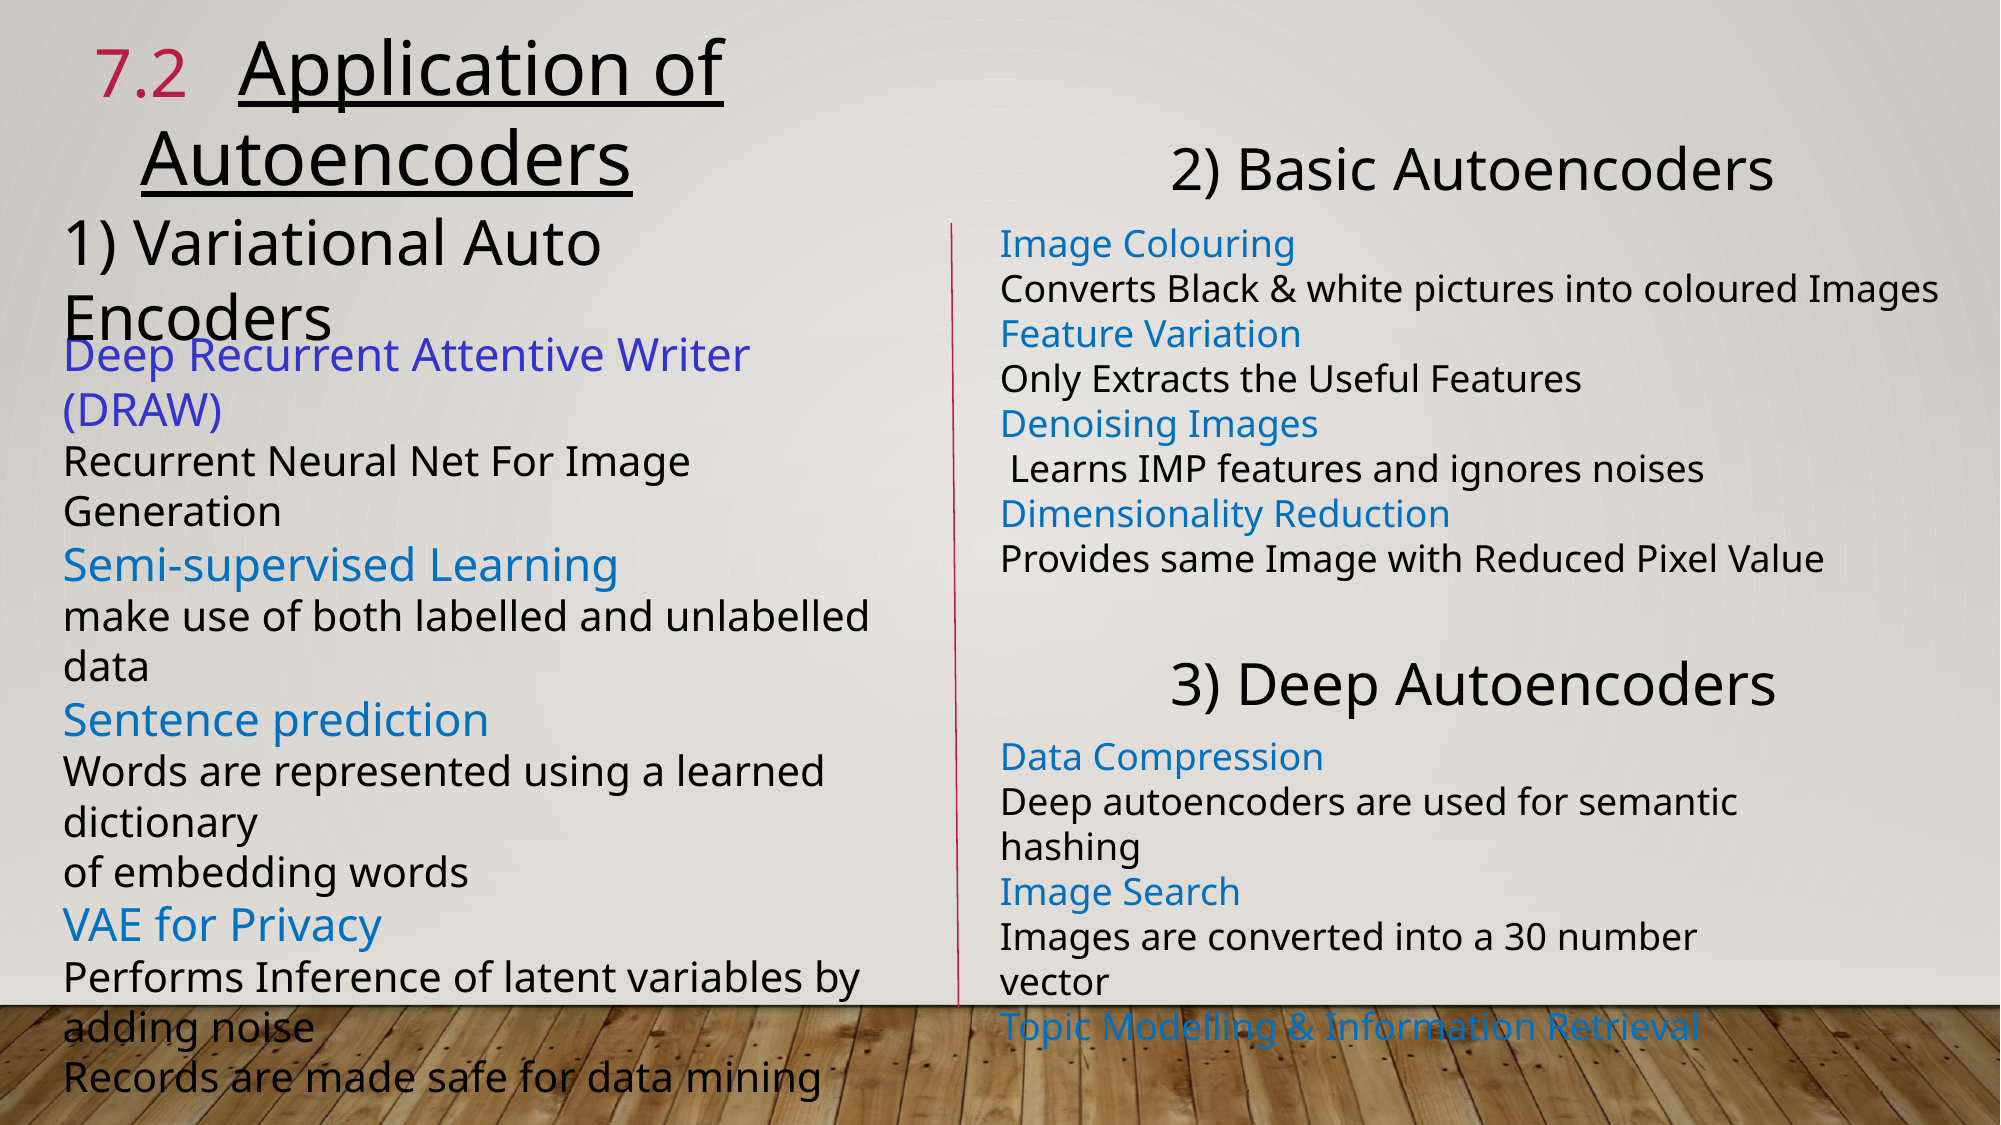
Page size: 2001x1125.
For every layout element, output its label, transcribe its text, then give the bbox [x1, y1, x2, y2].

text_box Deep Recurrent Attentive Writer (DRAW) Recurrent Neural Net For Image Generation Semi-supervised Learning make use of both labelled and unlabelled data Sentence prediction Words are represented using a learned dictionary of embedding words VAE for Privacy Performs Inference of latent variables by adding noise Records are made safe for data mining [48, 317, 936, 1108]
text_box 3) Deep Autoencoders [1155, 639, 1814, 725]
slide_number 7.2 [48, 23, 126, 120]
text_box Image Colouring Converts Black & white pictures into coloured Images Feature Variation Only Extracts the Useful Features Denoising Images Learns IMP features and ignores noises Dimensionality Reduction Provides same Image with Reduced Pixel Value [985, 212, 1970, 588]
picture [0, 1005, 2000, 1125]
text_box 1) Variational Auto Encoders [48, 195, 875, 361]
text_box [951, 222, 959, 1009]
text_box 2) Basic Autoencoders [1155, 124, 1835, 210]
text_box Data Compression Deep autoencoders are used for semantic hashing Image Search Images are converted into a 30 number vector Topic Modelling & Information Retrieval [985, 725, 1788, 1056]
text_box Application of Autoencoders [126, 13, 1219, 209]
